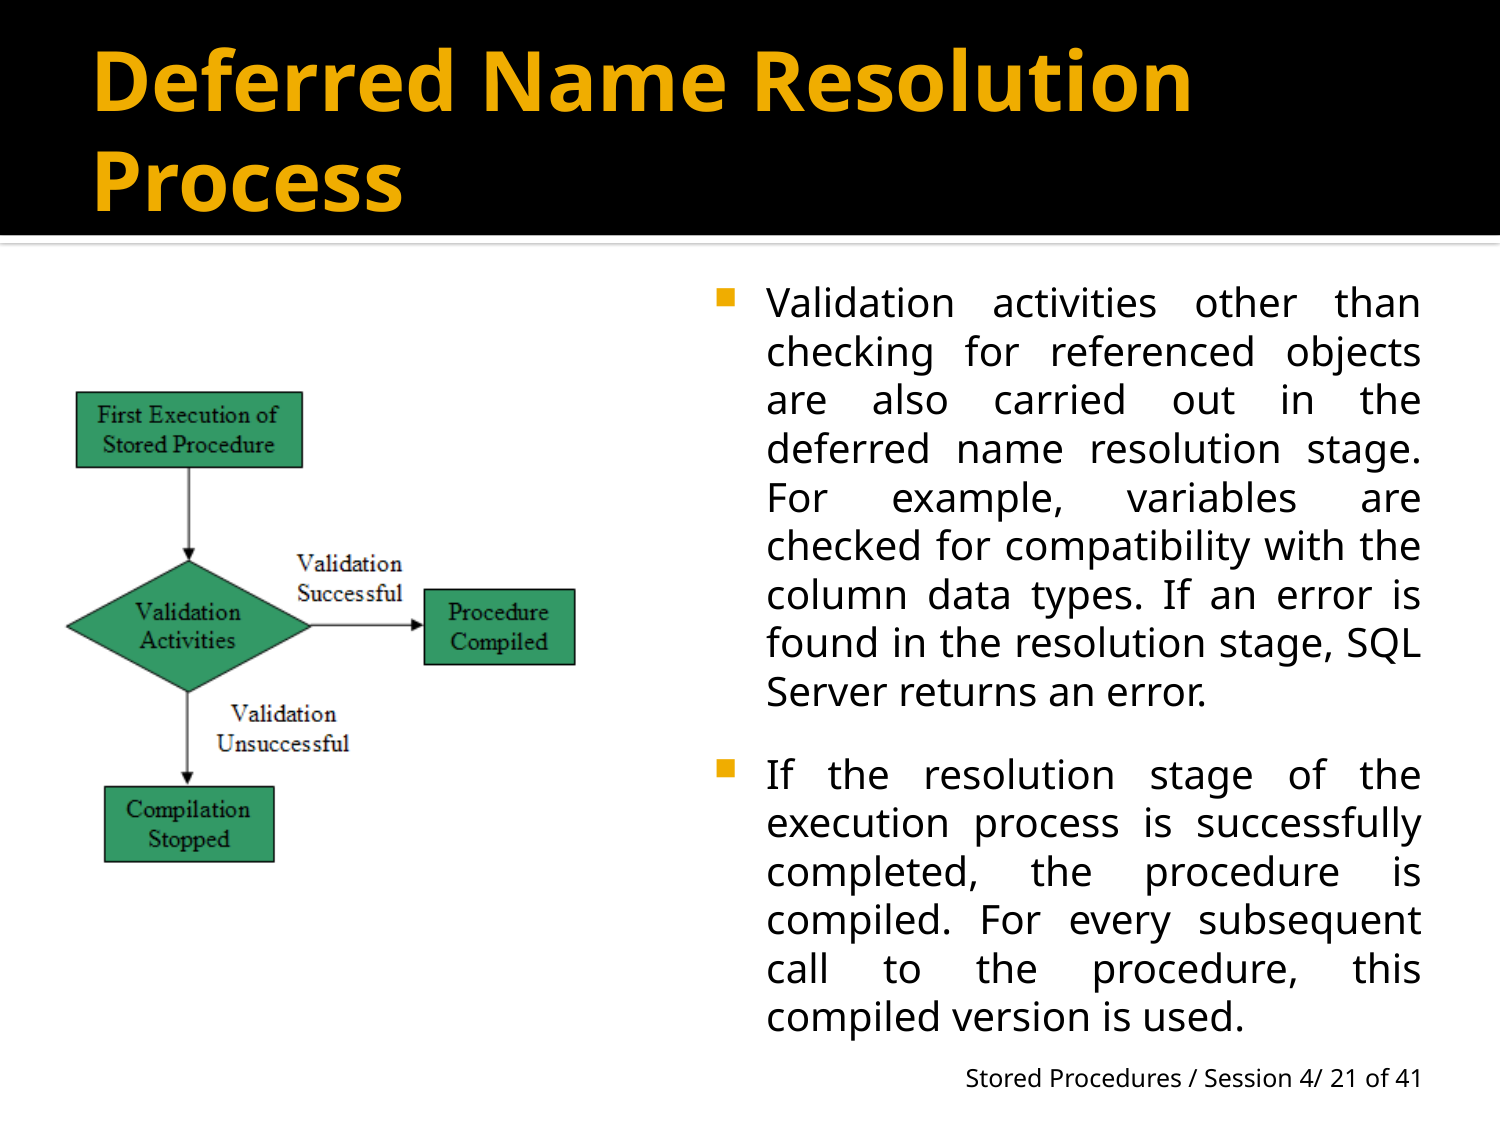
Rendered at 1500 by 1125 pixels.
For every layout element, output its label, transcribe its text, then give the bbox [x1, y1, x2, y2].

list Validation activities other than checking for referenced objects are also carried out in the deferred name resolution stage. For example, variables are checked for compatibility with the column data types. If an error is found in the resolution stage, SQL Server returns an error. If the resolution stage of the execution process is successfully completed, the procedure is compiled. For every subsequent call to the procedure, this compiled version is used. [687, 262, 1438, 1063]
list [62, 387, 579, 866]
title Deferred Name Resolution Process [75, 25, 1425, 231]
